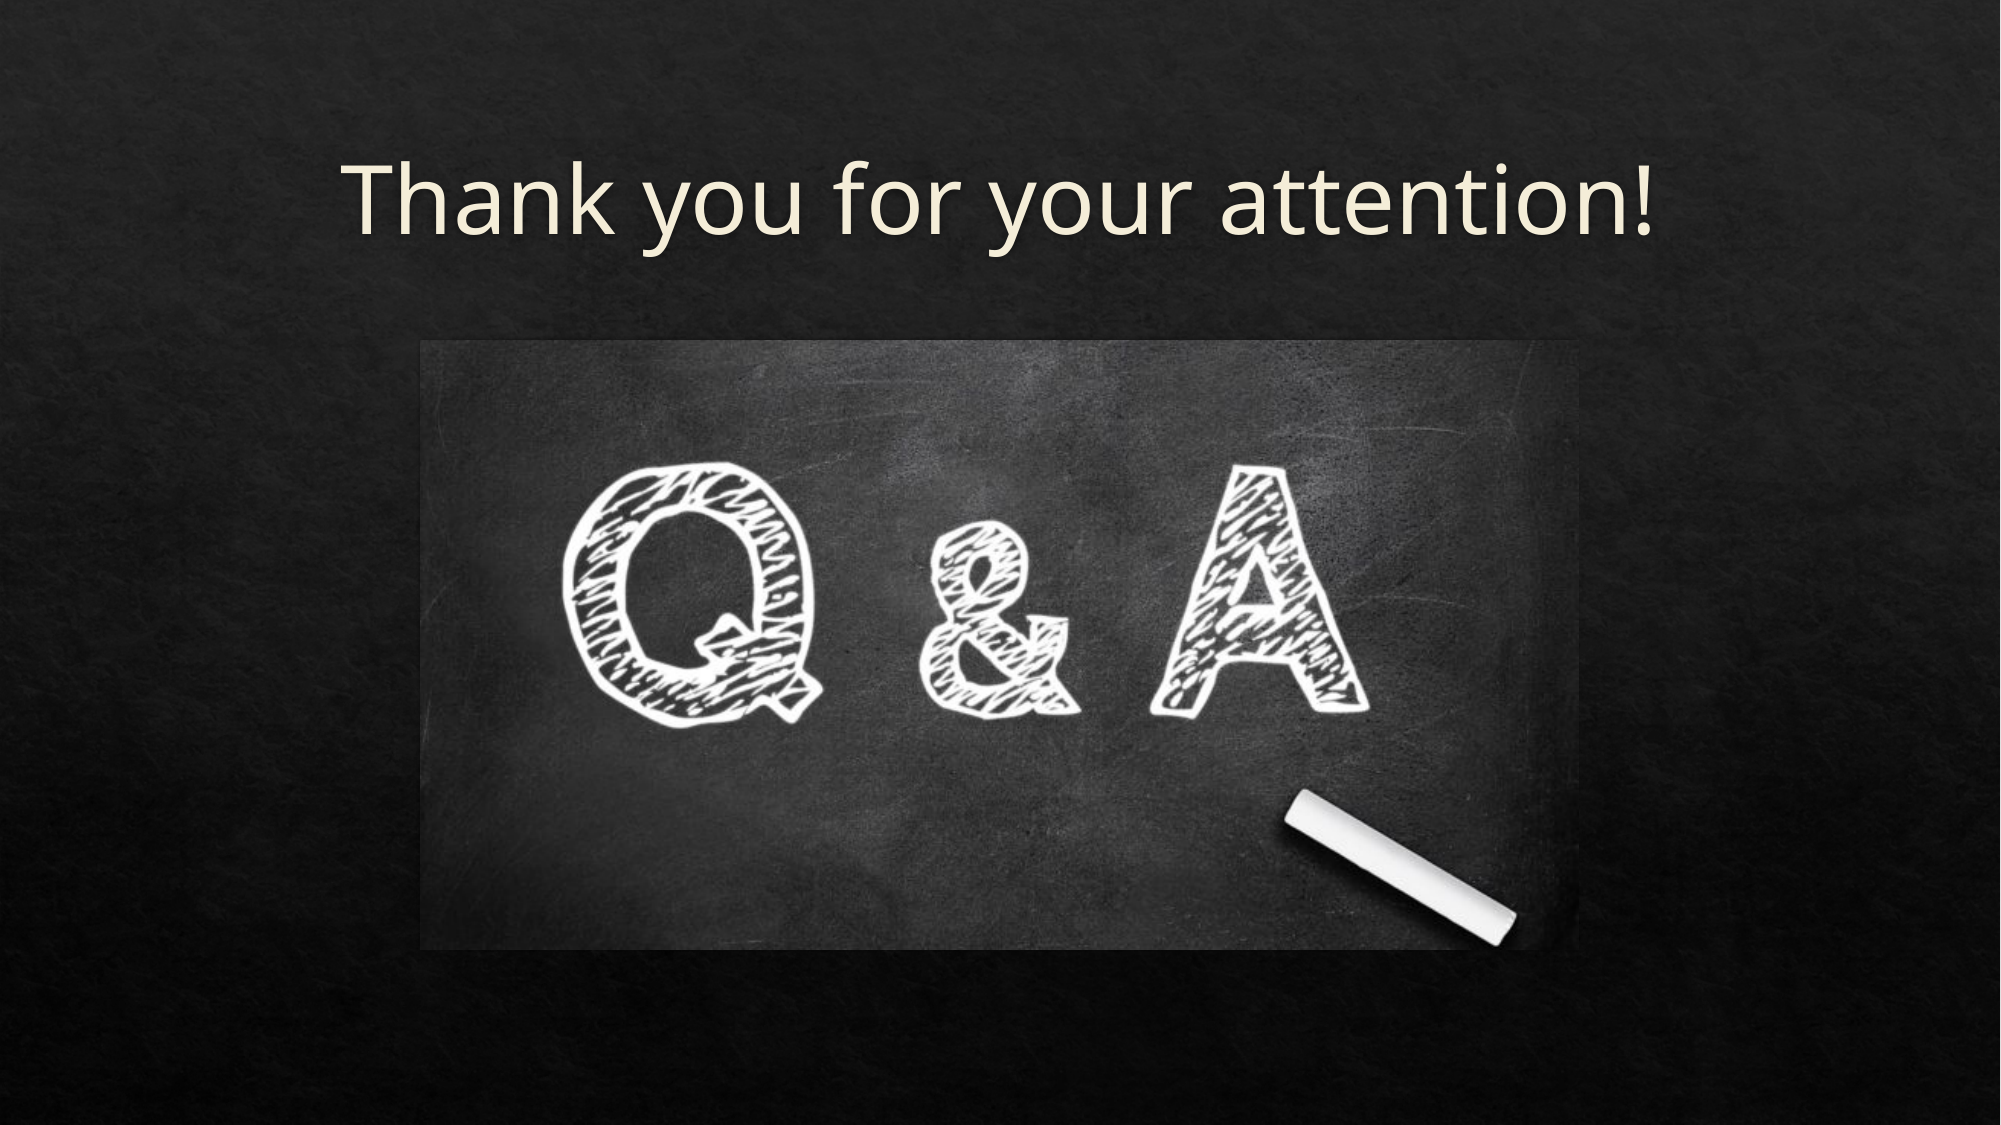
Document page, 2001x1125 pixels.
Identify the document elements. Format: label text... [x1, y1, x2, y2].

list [419, 340, 1579, 951]
title Thank you for your attention! [149, 99, 1849, 307]
